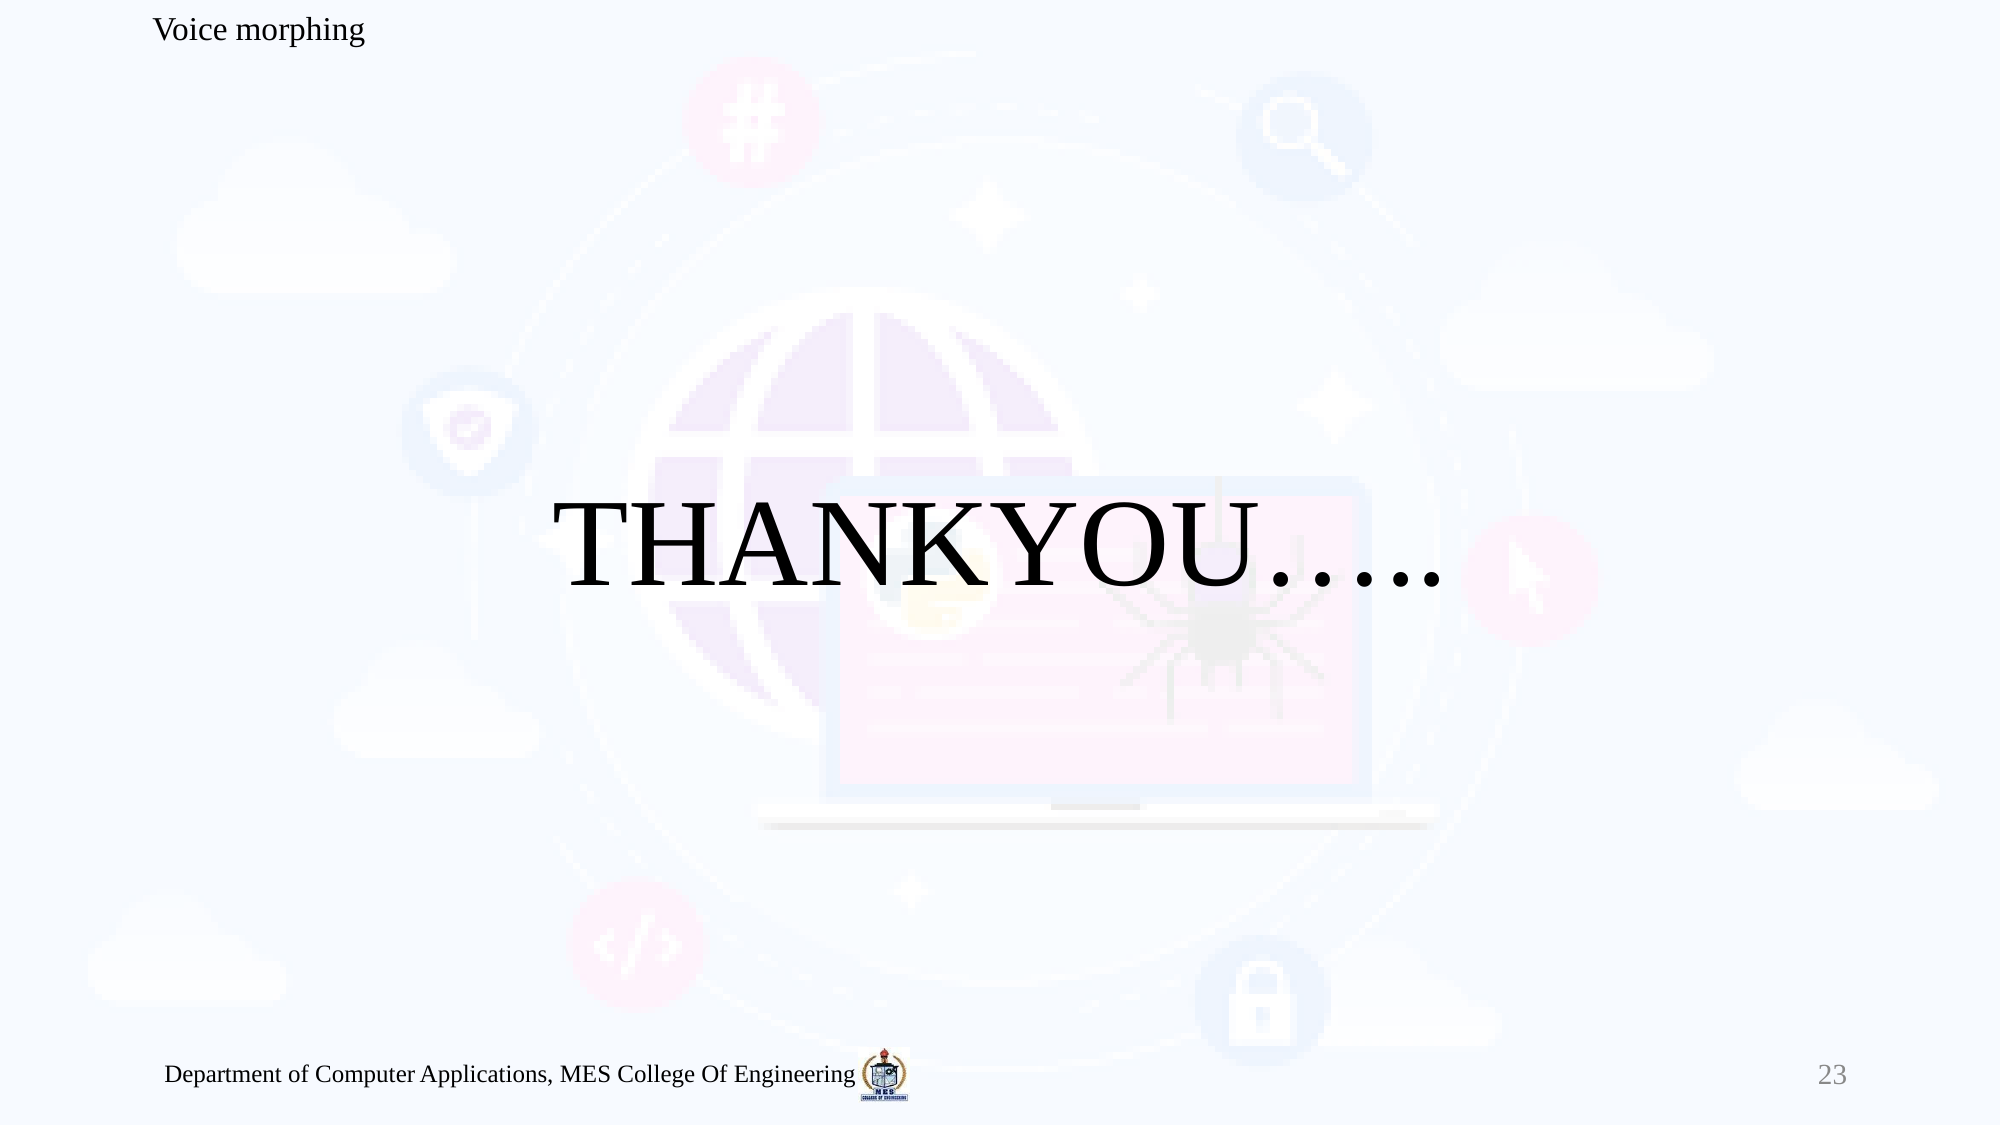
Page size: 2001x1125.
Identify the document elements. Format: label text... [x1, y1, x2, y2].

footer Department of Computer Applications, MES College Of Engineering [137, 1042, 884, 1103]
text_box Voice morphing [137, 0, 785, 100]
slide_number 23 [1412, 1042, 1863, 1103]
list THANKYOU….. [137, 299, 1863, 1014]
picture [858, 1046, 910, 1103]
